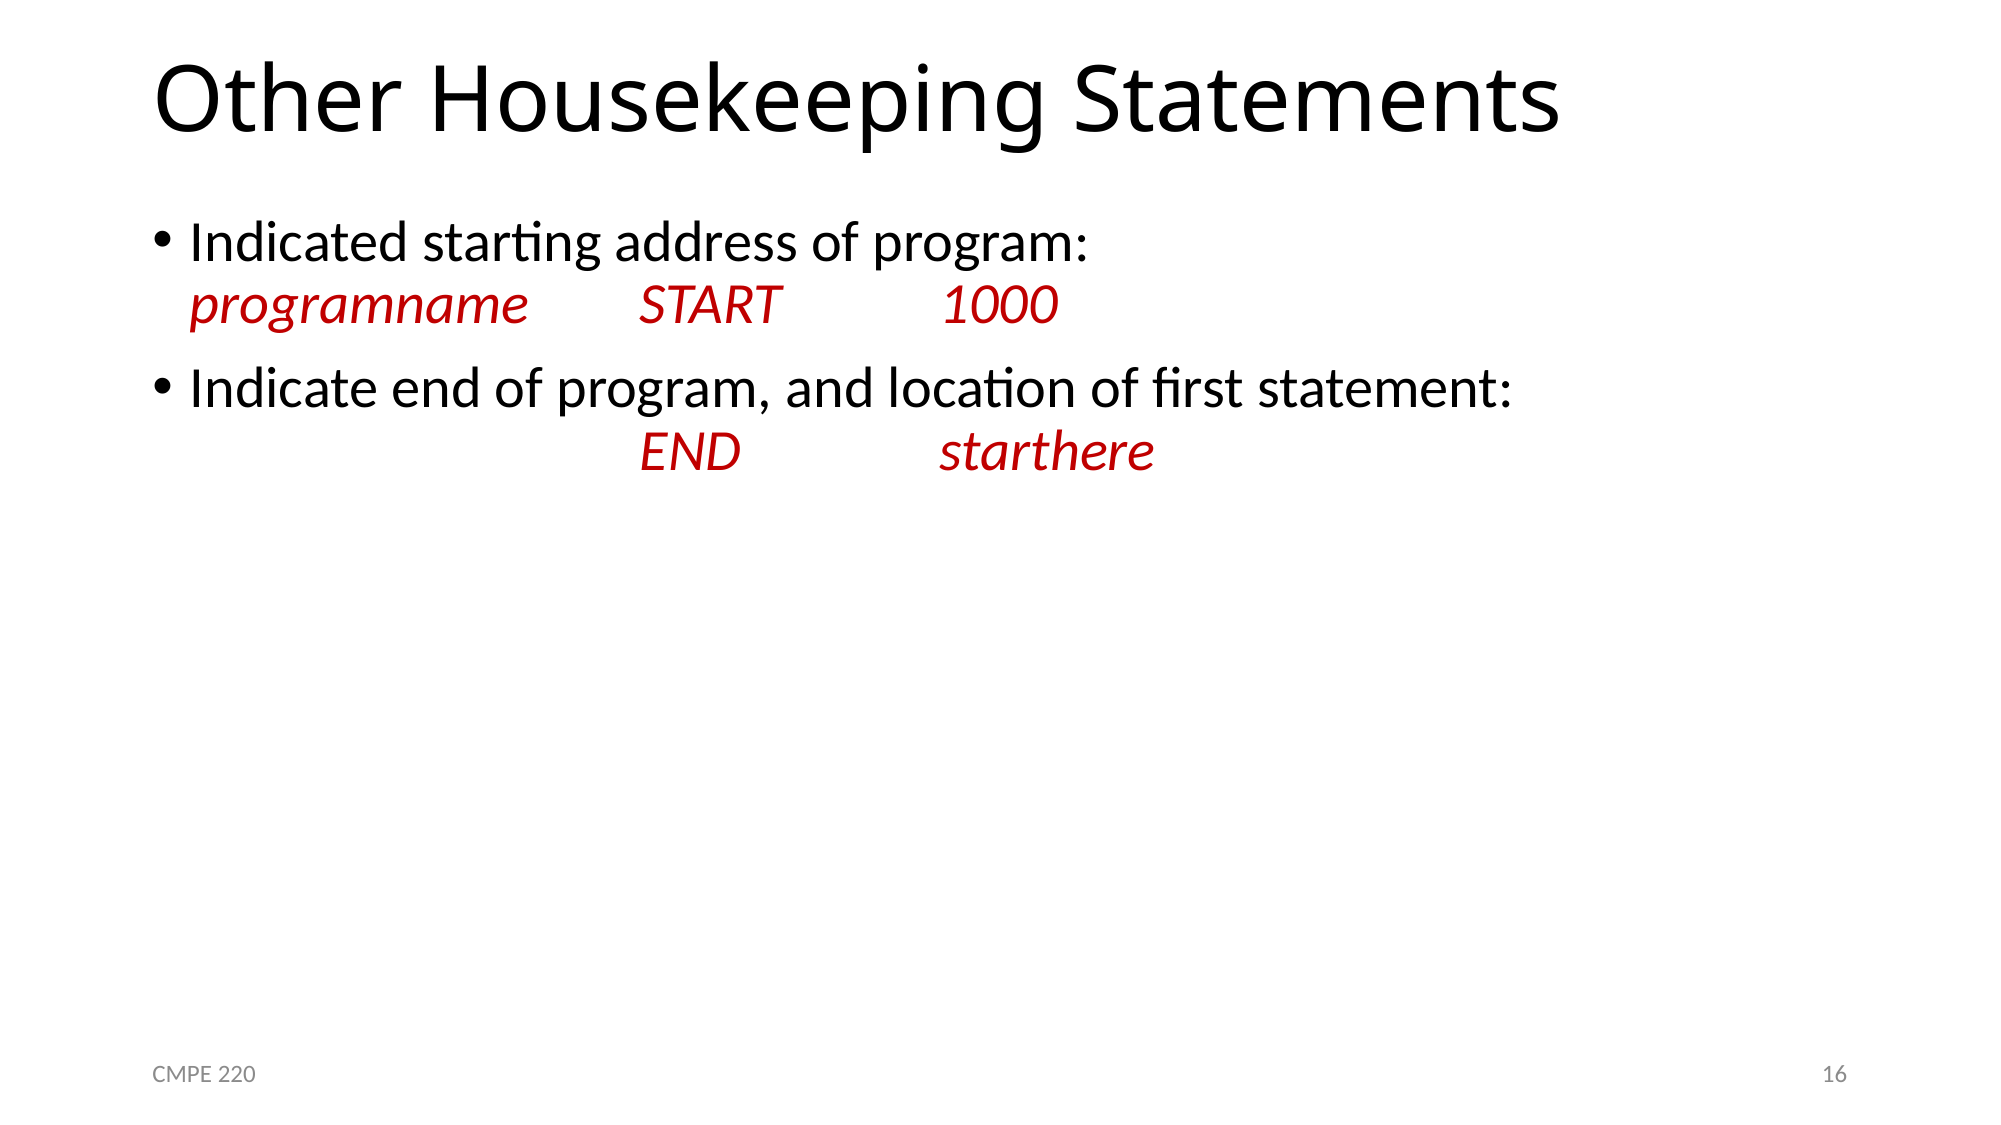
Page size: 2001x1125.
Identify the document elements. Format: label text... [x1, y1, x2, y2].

title Other Housekeeping Statements [137, 0, 1863, 203]
slide_number CMPE 220 [137, 1042, 588, 1103]
slide_number 16 [1412, 1042, 1863, 1103]
list Indicated starting address of program: programname START 1000 Indicate end of program, and location of first statement: END starthere [137, 203, 1863, 996]
